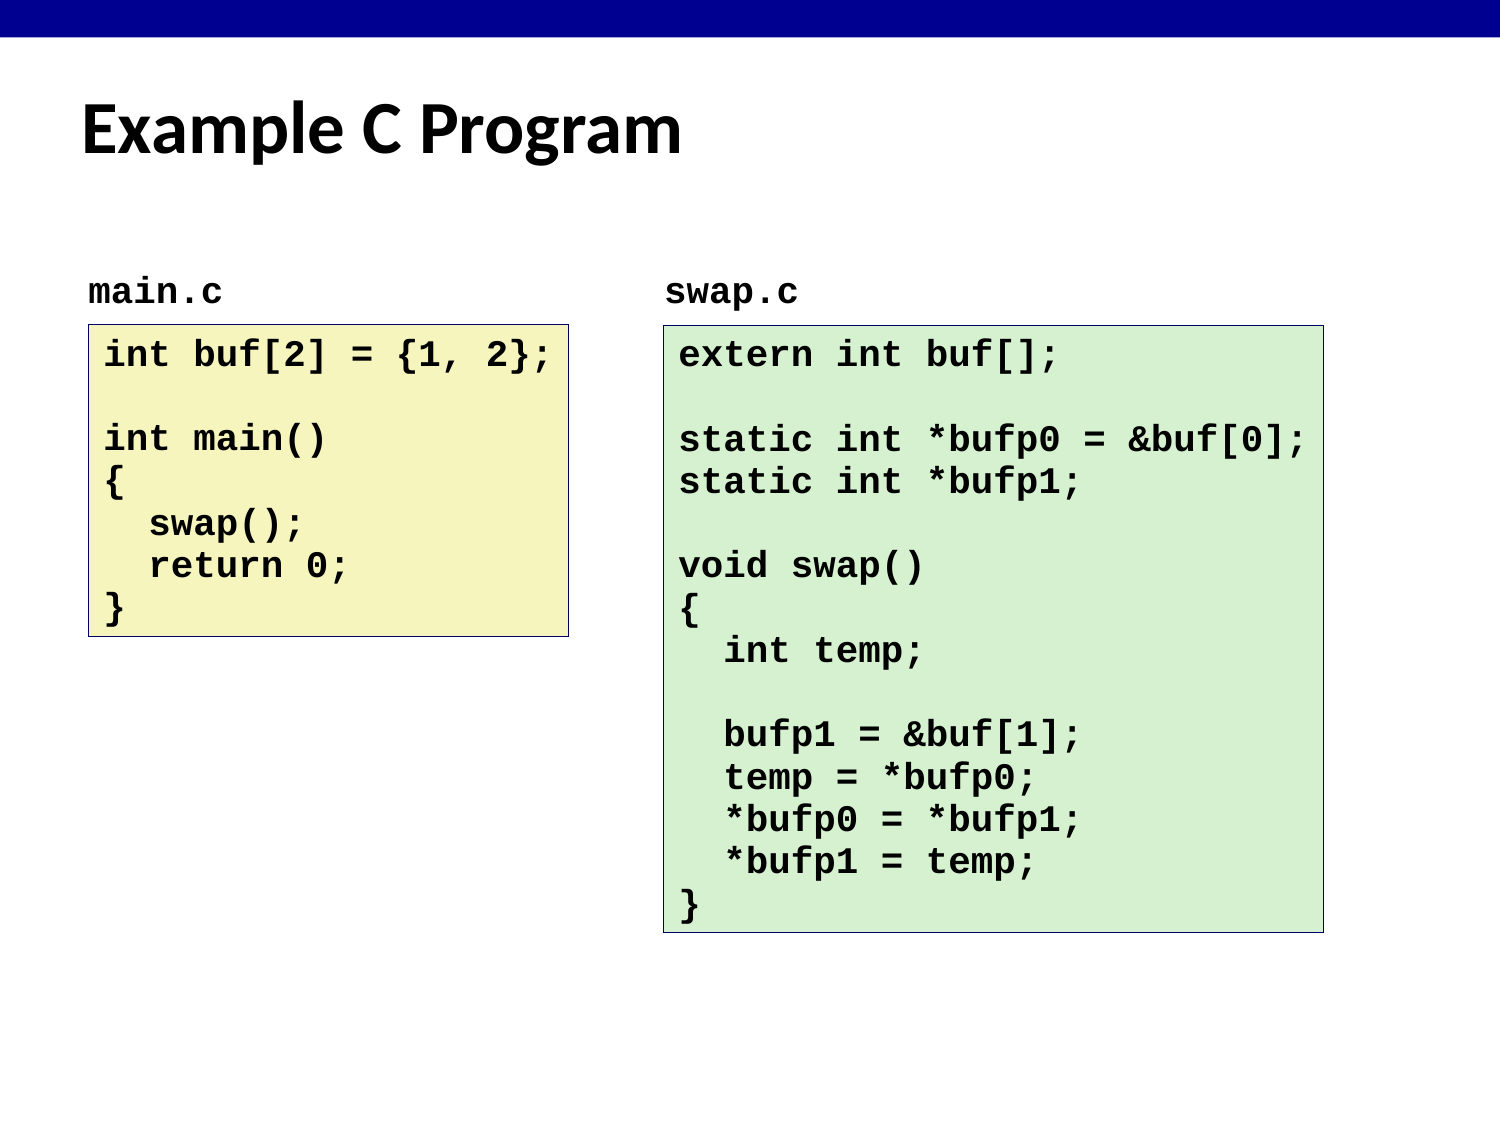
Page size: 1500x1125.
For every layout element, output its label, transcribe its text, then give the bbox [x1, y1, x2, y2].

text_box swap.c [649, 262, 814, 321]
text_box extern int buf[]; static int *bufp0 = &buf[0]; static int *bufp1; void swap() { int temp; bufp1 = &buf[1]; temp = *bufp0; *bufp0 = *bufp1; *bufp1 = temp; } [663, 324, 1324, 933]
text_box int buf[2] = {1, 2}; int main() { swap(); return 0; } [88, 324, 569, 636]
title Example C Program [66, 58, 1497, 188]
text_box main.c [73, 262, 238, 321]
